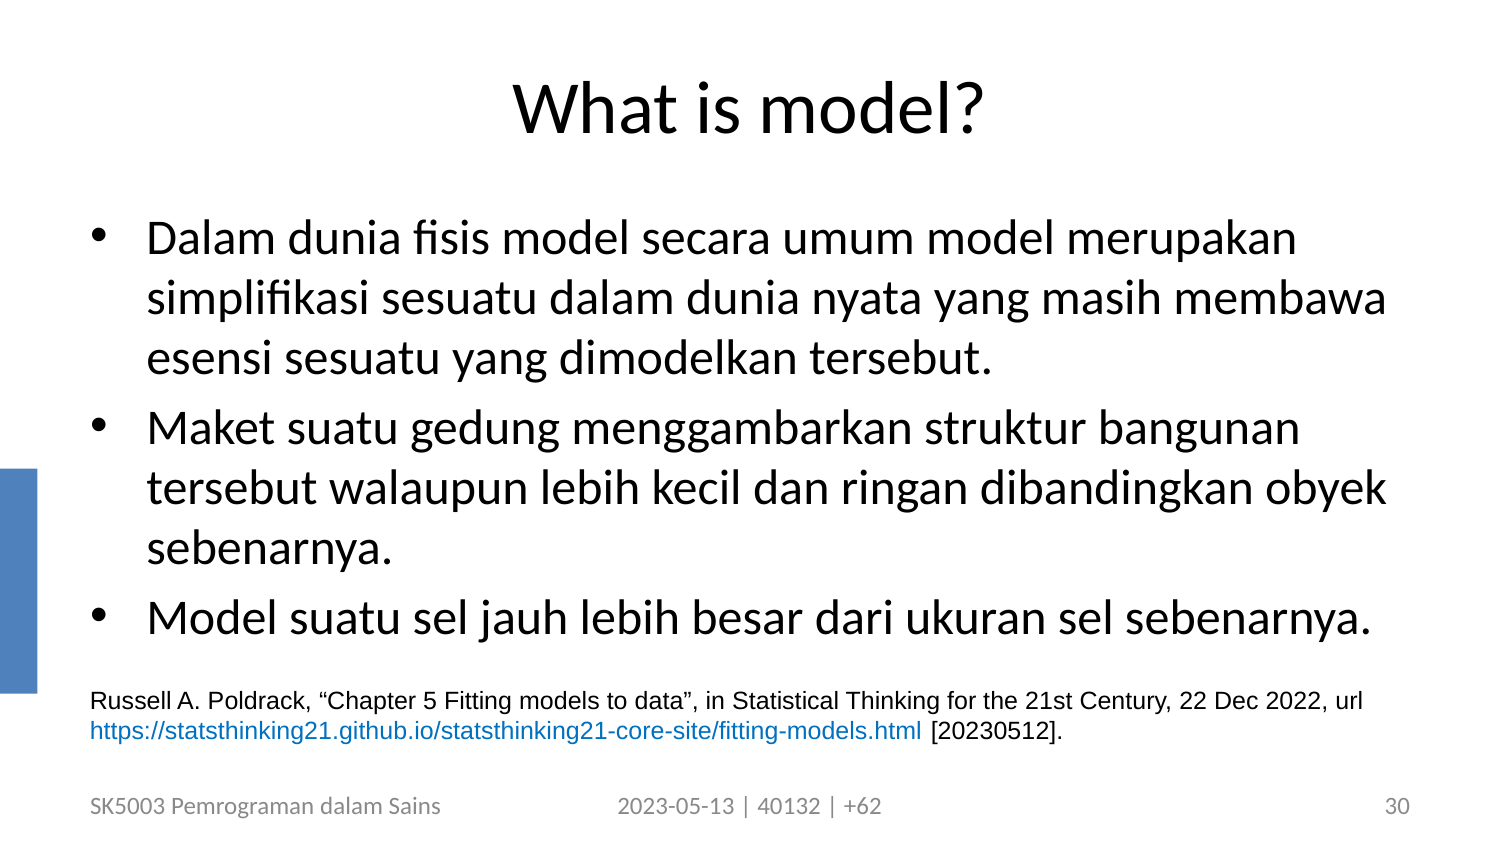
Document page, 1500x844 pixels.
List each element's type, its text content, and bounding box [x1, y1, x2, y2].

slide_number 30 [1074, 782, 1425, 827]
title What is model? [74, 33, 1426, 175]
footer 2023-05-13 | 40132 | +62 [512, 782, 988, 827]
list Dalam dunia fisis model secara umum model merupakan simplifikasi sesuatu dalam dunia nyata yang masih membawa esensi sesuatu yang dimodelkan tersebut. Maket suatu gedung menggambarkan struktur bangunan tersebut walaupun lebih kecil dan ringan dibandingkan obyek sebenarnya. Model suatu sel jauh lebih besar dari ukuran sel sebenarnya. [74, 196, 1426, 754]
text_box Russell A. Poldrack, “Chapter 5 Fitting models to data”, in Statistical Thinking for the 21st Century, 22 Dec 2022, url https://statsthinking21.github.io/statsthinking21-core-site/fitting-models.html [20230512]. [74, 677, 1425, 752]
slide_number SK5003 Pemrograman dalam Sains [75, 782, 463, 827]
